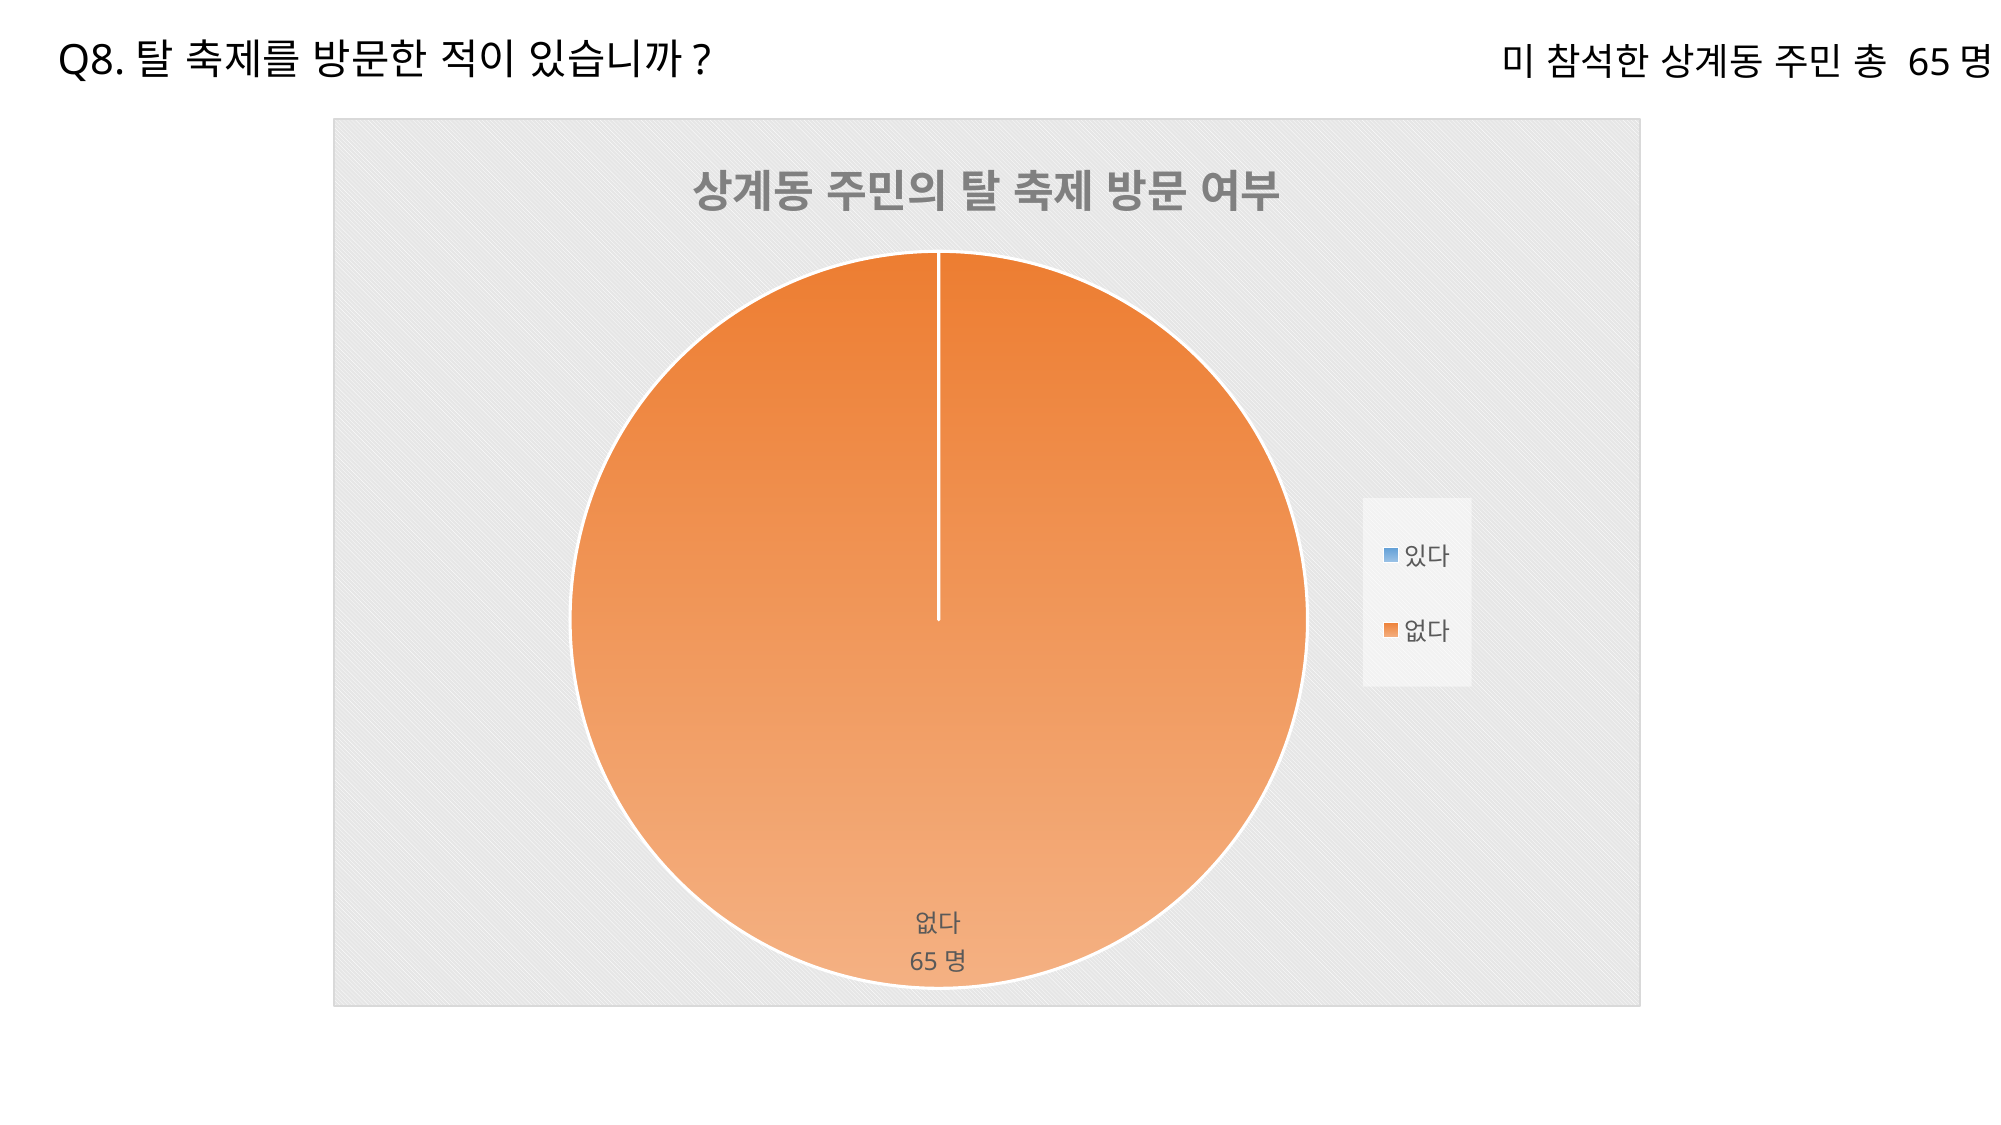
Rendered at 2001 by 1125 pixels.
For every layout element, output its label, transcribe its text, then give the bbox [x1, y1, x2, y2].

chart [333, 117, 1641, 1007]
text_box Q8.탈 축제를 방문한 적이 있습니까? [42, 25, 726, 91]
text_box 미 참석한 상계동 주민 총 65명 [1486, 30, 2000, 91]
